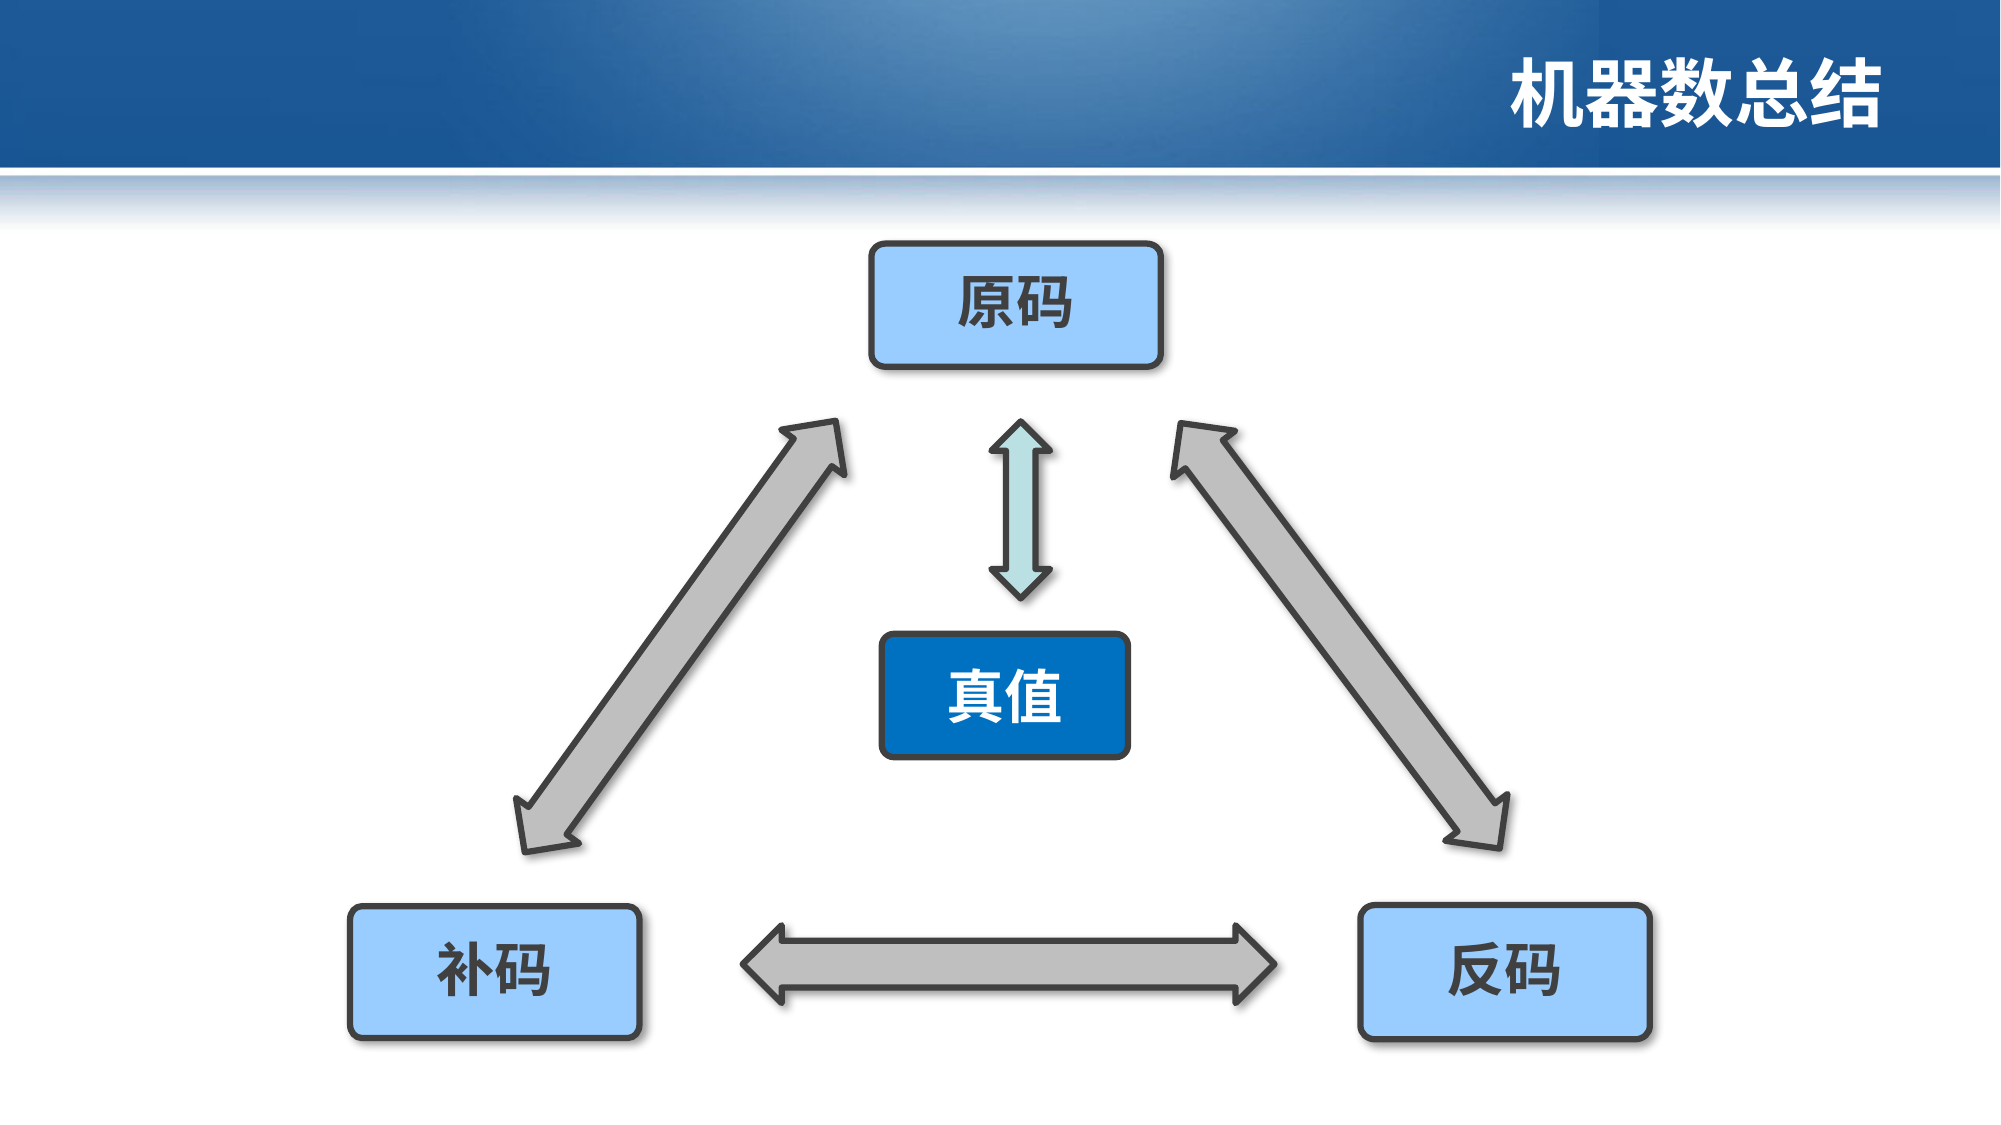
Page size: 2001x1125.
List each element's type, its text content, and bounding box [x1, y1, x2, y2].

title 机器数总结 [99, 45, 1900, 138]
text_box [349, 243, 1651, 1040]
picture [0, 0, 2001, 1125]
